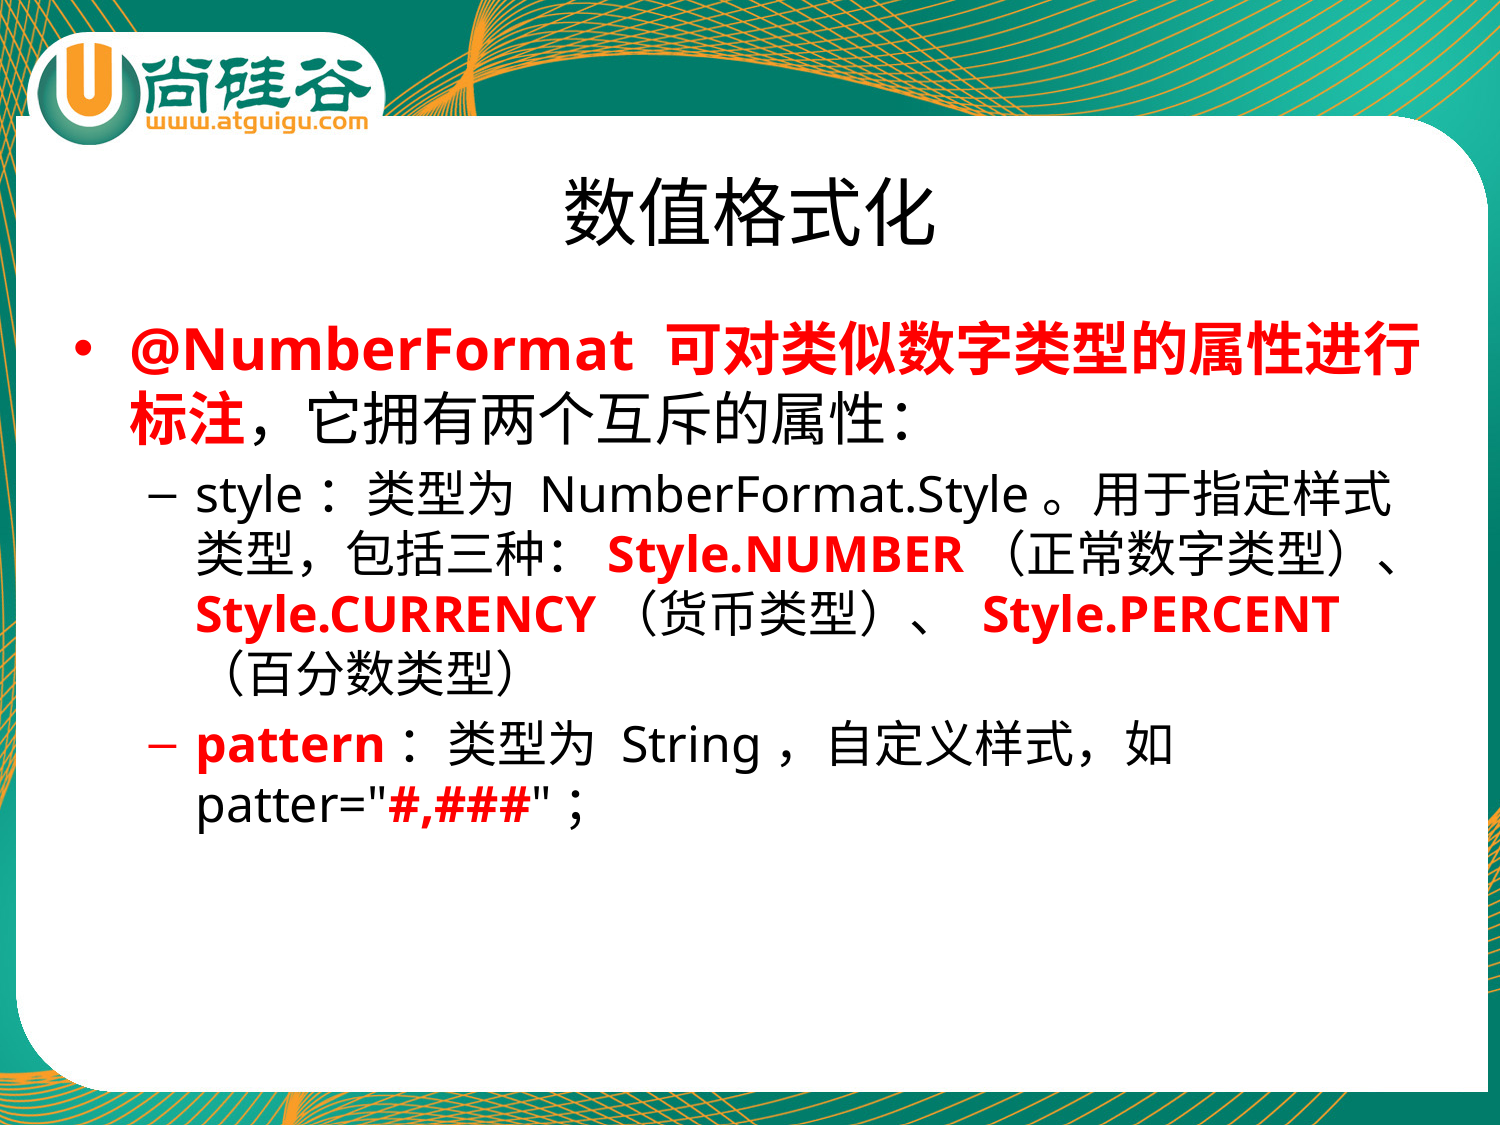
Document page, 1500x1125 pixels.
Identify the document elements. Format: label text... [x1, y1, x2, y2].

list @NumberFormat 可对类似数字类型的属性进行标注，它拥有两个互斥的属性： style：类型为 NumberFormat.Style。用于指定样式类型，包括三种：Style.NUMBER（正常数字类型）、 Style.CURRENCY（货币类型）、 Style.PERCENT（百分数类型） pattern：类型为 String，自定义样式，如patter="#,###"； [58, 304, 1454, 1048]
title 数值格式化 [75, 117, 1425, 304]
picture [0, 0, 1500, 1125]
